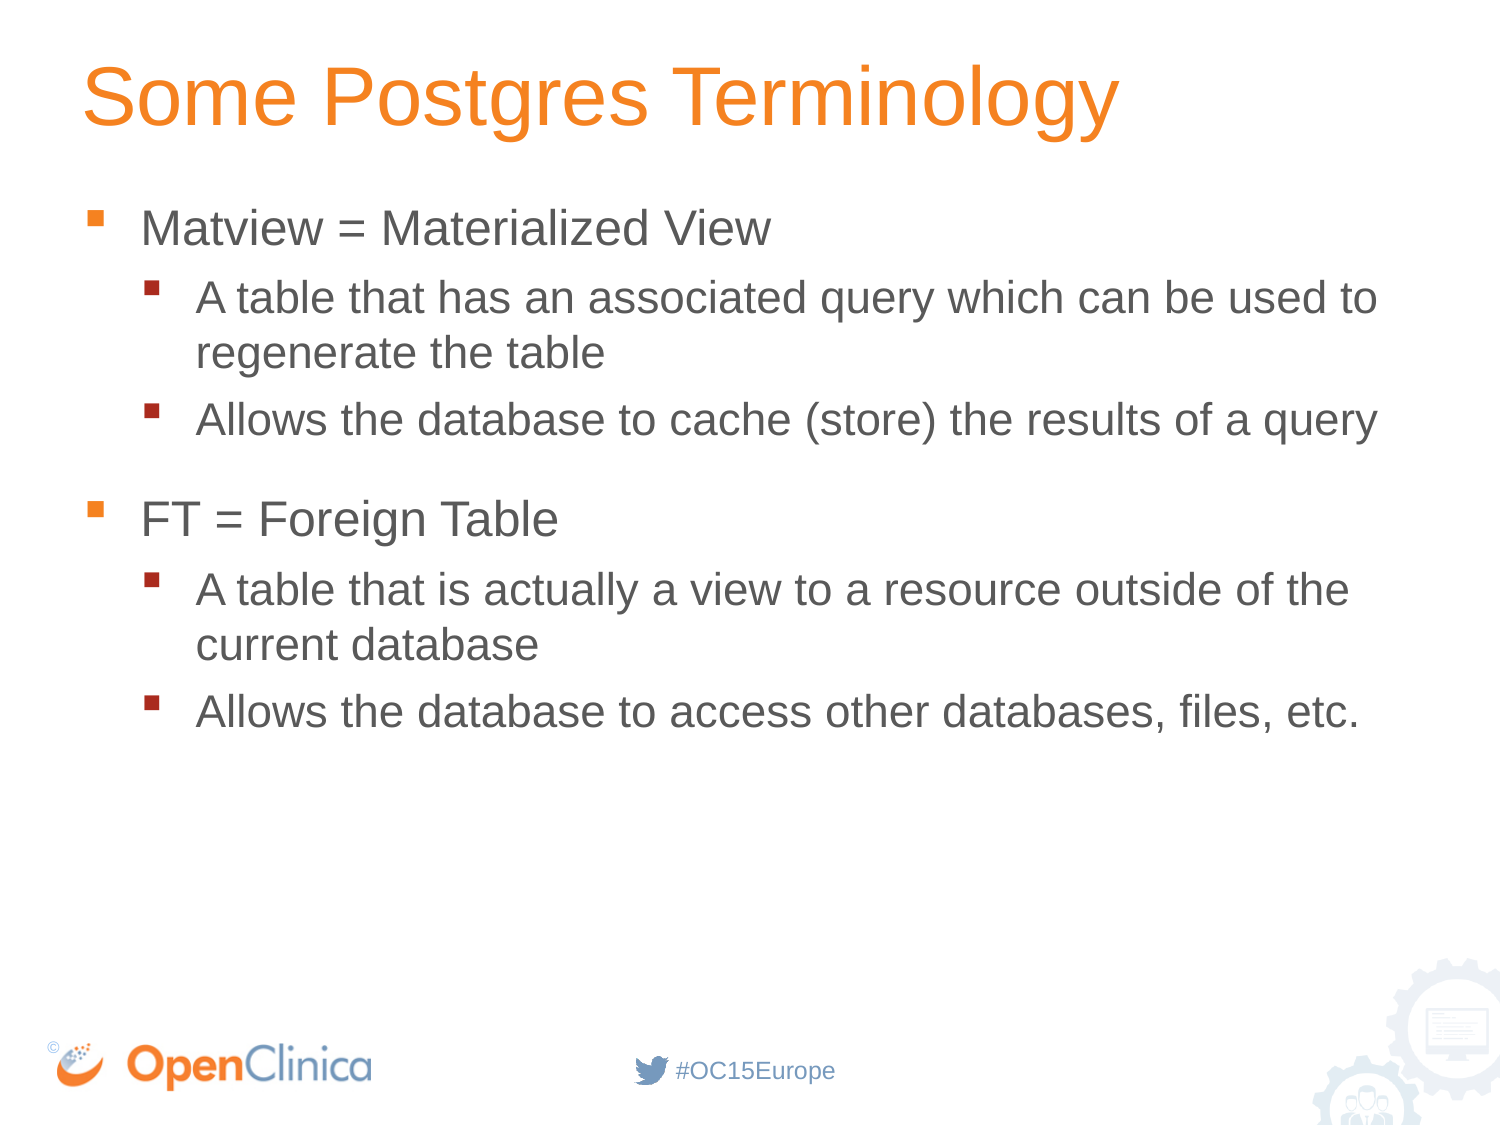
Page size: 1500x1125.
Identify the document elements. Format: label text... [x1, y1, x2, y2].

picture [634, 1056, 669, 1085]
picture [57, 1043, 371, 1092]
title Some Postgres Terminology [66, 17, 1416, 150]
list Matview = Materialized View A table that has an associated query which can be used to regenerate the table Allows the database to cache (store) the results of a query FT = Foreign Table A table that is actually a view to a resource outside of the current database Allows the database to access other databases, files, etc. [68, 187, 1418, 975]
